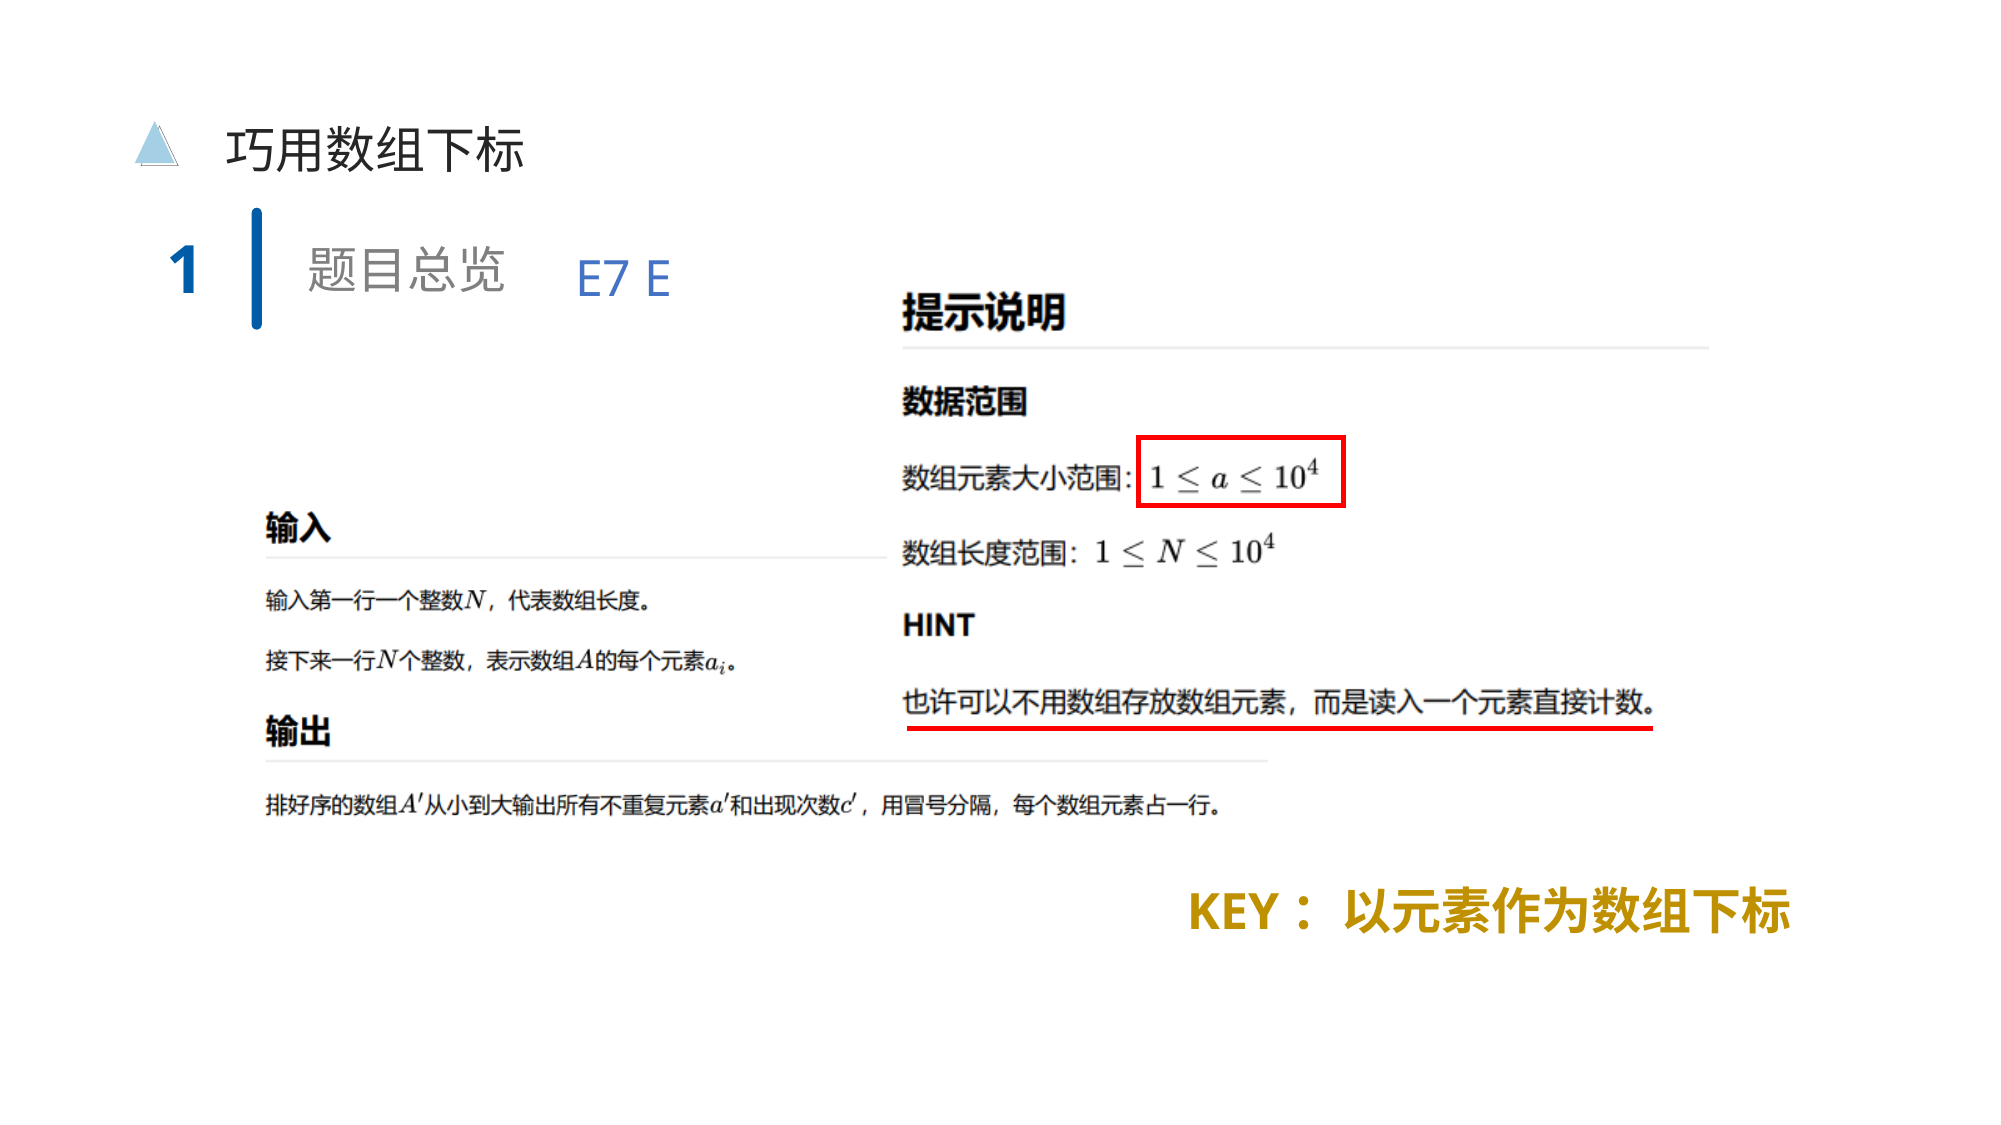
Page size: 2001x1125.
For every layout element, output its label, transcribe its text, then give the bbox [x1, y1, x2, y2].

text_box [149, 207, 524, 330]
picture [256, 262, 1709, 834]
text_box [134, 120, 179, 166]
text_box KEY：以元素作为数组下标 [1171, 871, 1843, 947]
text_box E7 E [574, 233, 736, 306]
text_box 巧用数组下标 [224, 106, 1060, 179]
